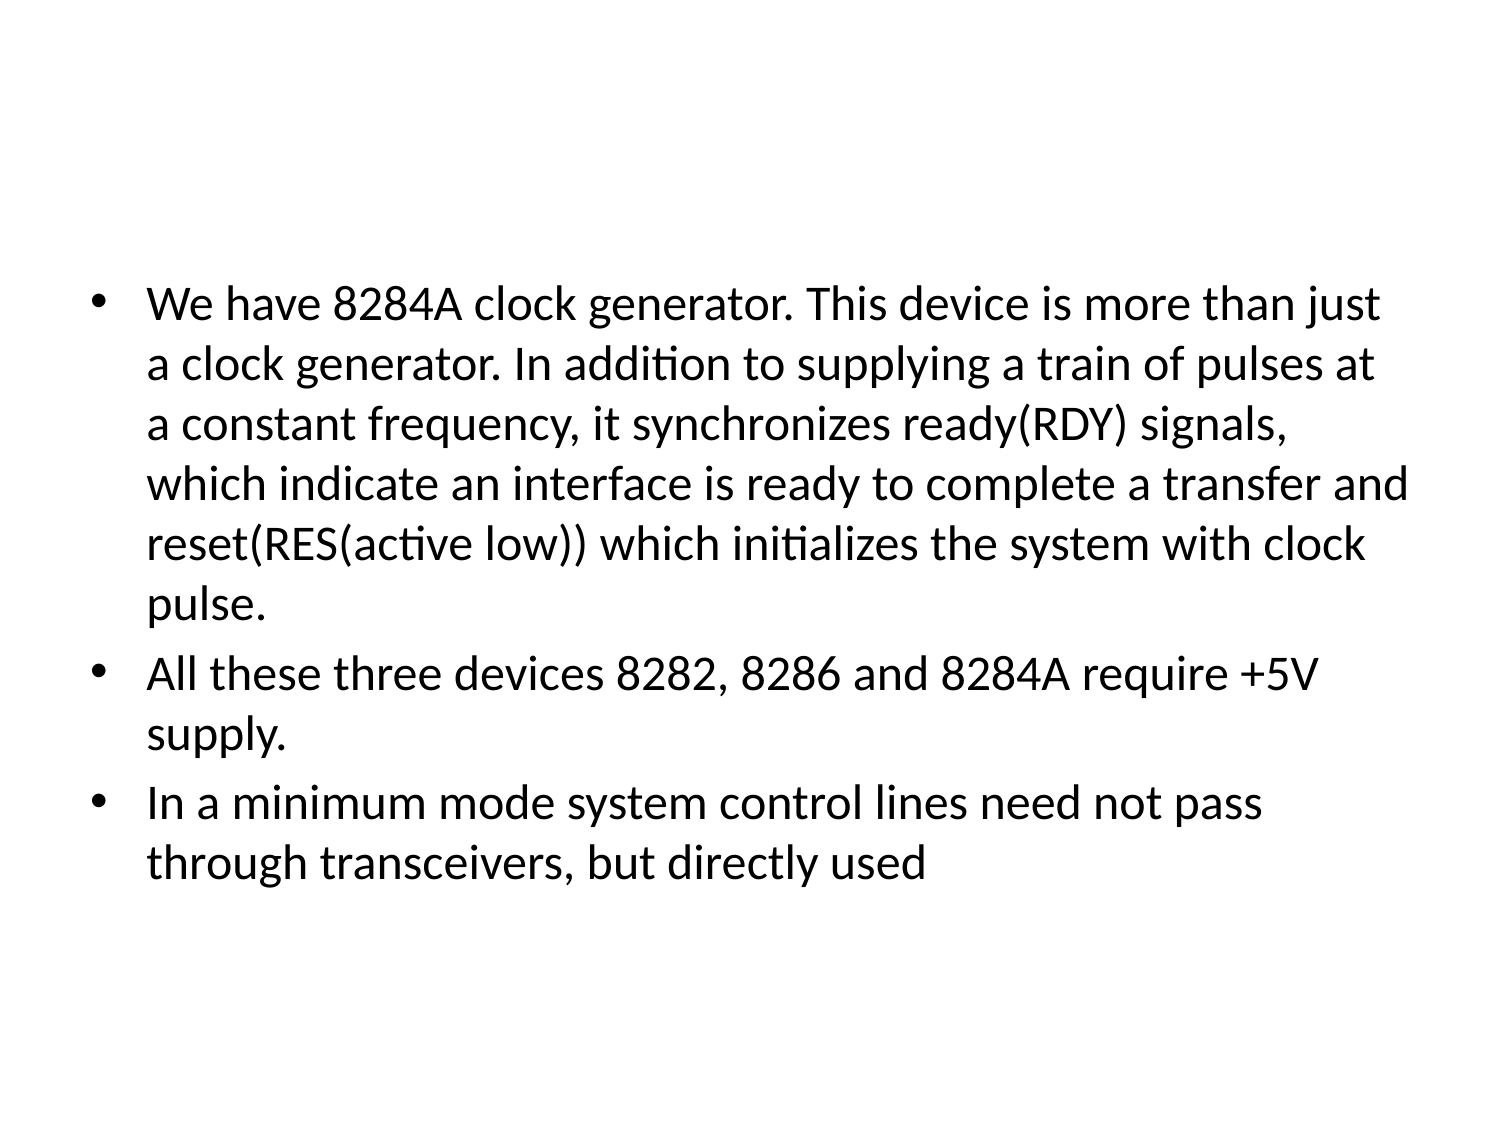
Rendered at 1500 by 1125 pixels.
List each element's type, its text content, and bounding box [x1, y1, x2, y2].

list We have 8284A clock generator. This device is more than just a clock generator. In addition to supplying a train of pulses at a constant frequency, it synchronizes ready(RDY) signals, which indicate an interface is ready to complete a transfer and reset(RES(active low)) which initializes the system with clock pulse. All these three devices 8282, 8286 and 8284A require +5V supply. In a minimum mode system control lines need not pass through transceivers, but directly used [75, 262, 1425, 1005]
